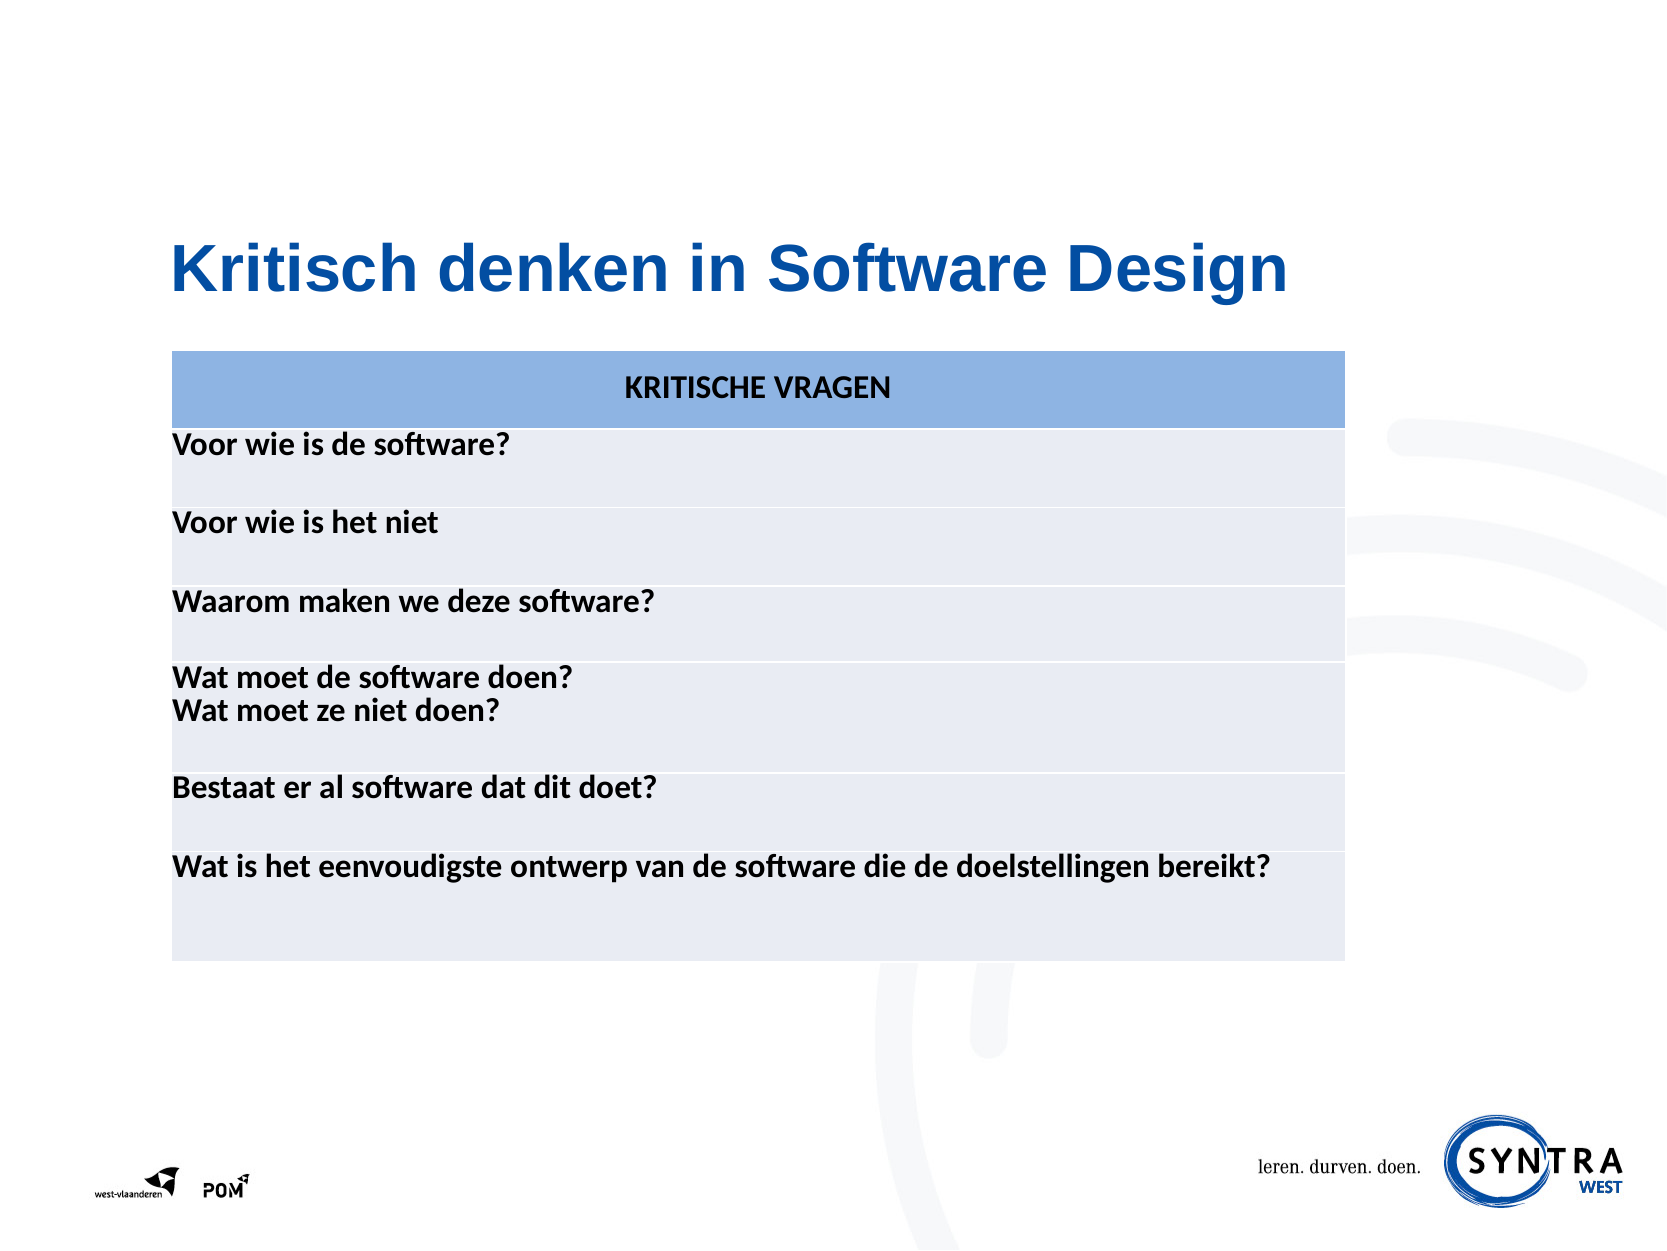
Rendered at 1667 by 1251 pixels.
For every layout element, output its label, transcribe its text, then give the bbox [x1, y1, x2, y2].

table_cell Wat is het eenvoudigste ontwerp van de software die de doelstellingen bereikt? [172, 852, 1345, 961]
table_cell Waarom maken we deze software? [172, 587, 1345, 661]
table_cell Voor wie is de software? [172, 430, 1345, 507]
table_header KRITISCHE VRAGEN [172, 351, 1345, 428]
picture [0, 0, 1667, 1250]
title Kritisch denken in Software Design [170, 225, 1596, 300]
table_cell Voor wie is het niet [172, 508, 1345, 585]
table_cell Bestaat er al software dat dit doet? [172, 774, 1345, 851]
table_cell Wat moet de software doen? Wat moet ze niet doen? [172, 663, 1345, 772]
